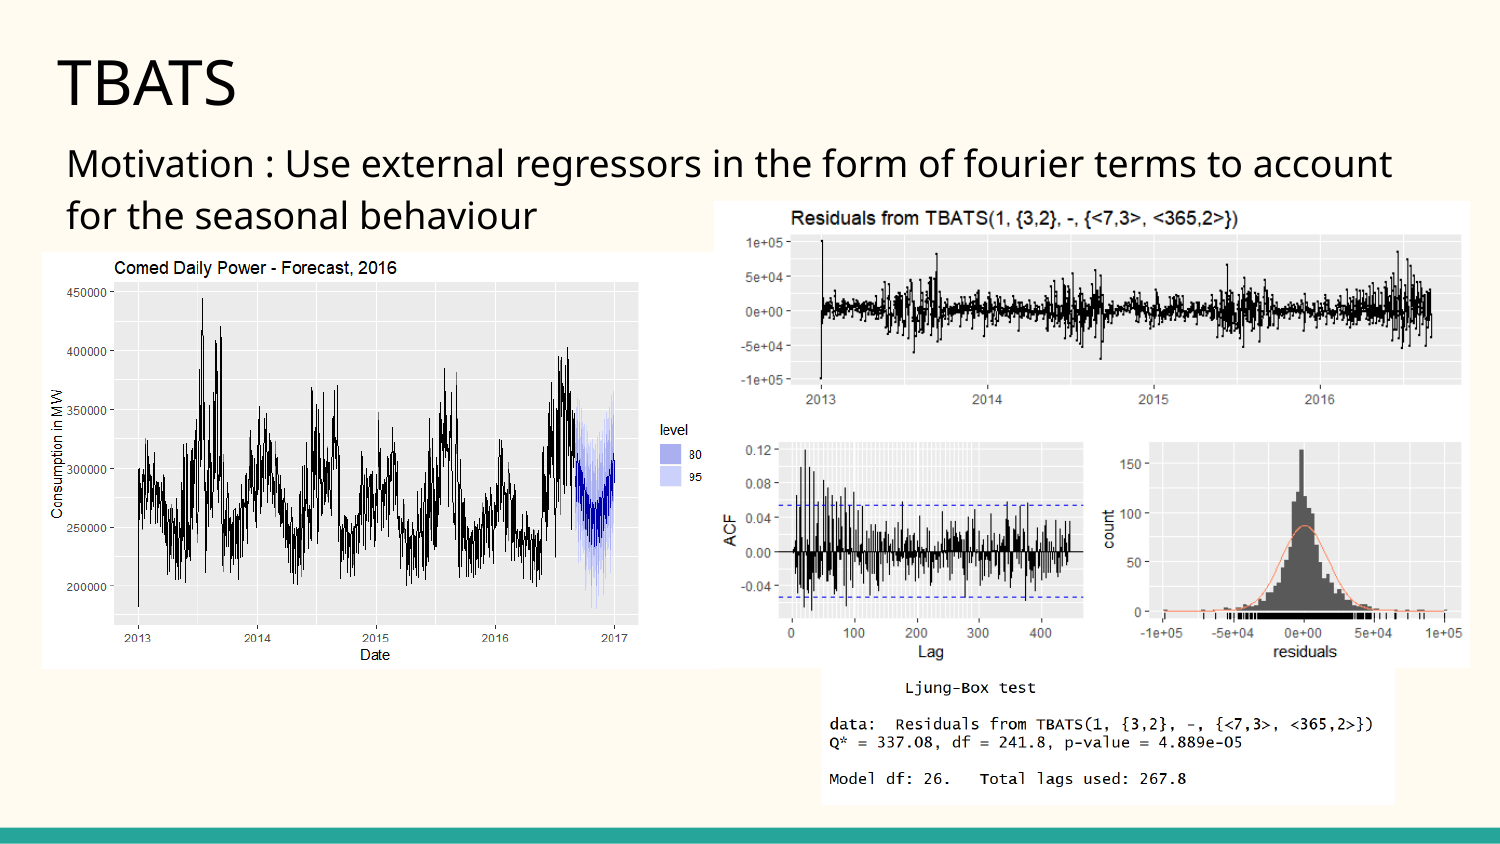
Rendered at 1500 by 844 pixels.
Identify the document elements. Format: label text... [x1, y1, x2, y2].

list Motivation : Use external regressors in the form of fourier terms to account for the seasonal behaviour [51, 118, 1449, 237]
title TBATS [42, 27, 1441, 129]
picture [42, 201, 1470, 805]
